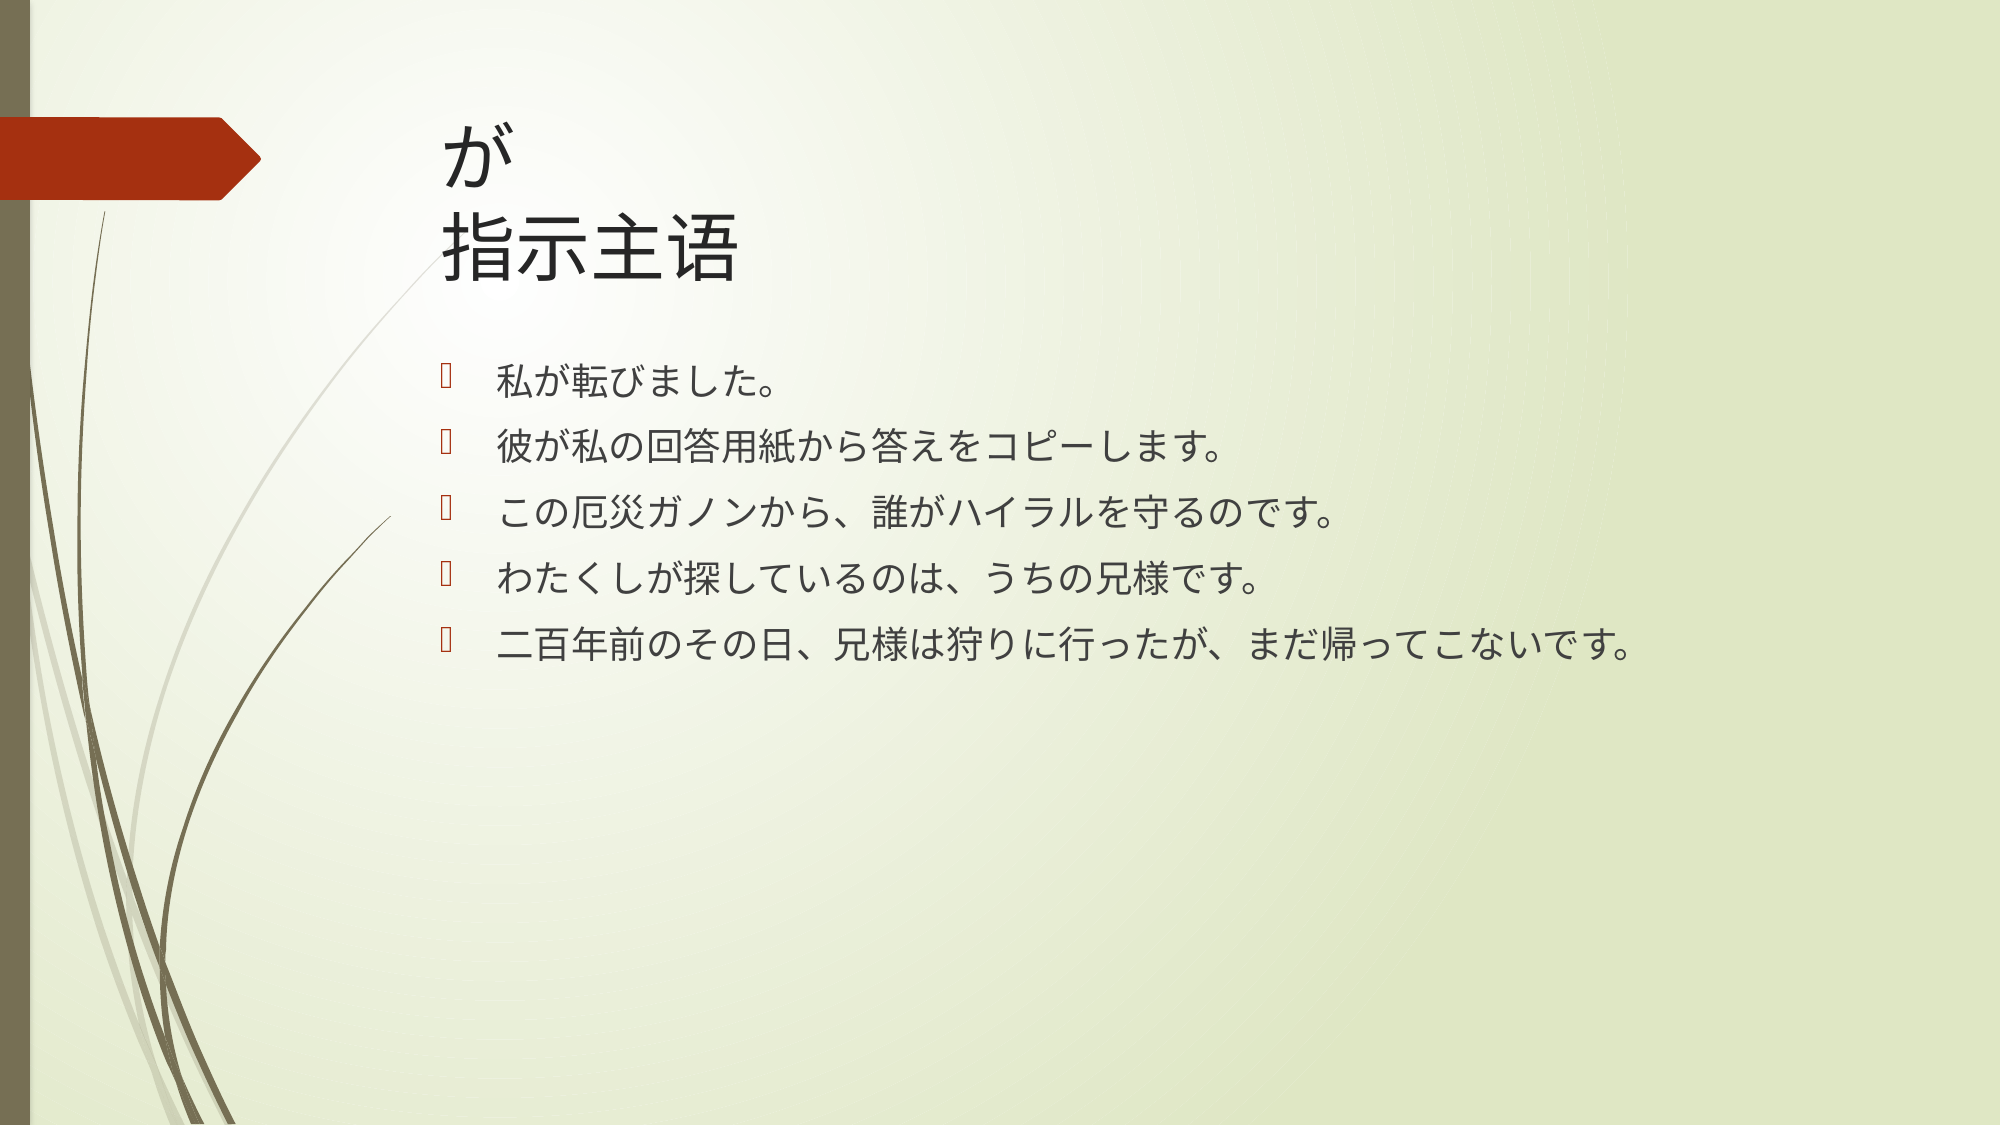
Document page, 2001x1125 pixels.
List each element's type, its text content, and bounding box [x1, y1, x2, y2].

list 私が転びました。 彼が私の回答用紙から答えをコピーします。 この厄災ガノンから、誰がハイラルを守るのです。 わたくしが探しているのは、うちの兄様です。 二百年前のその日、兄様は狩りに行ったが、まだ帰ってこないです。 [424, 350, 1888, 970]
title が 指示主语 [425, 102, 1888, 313]
